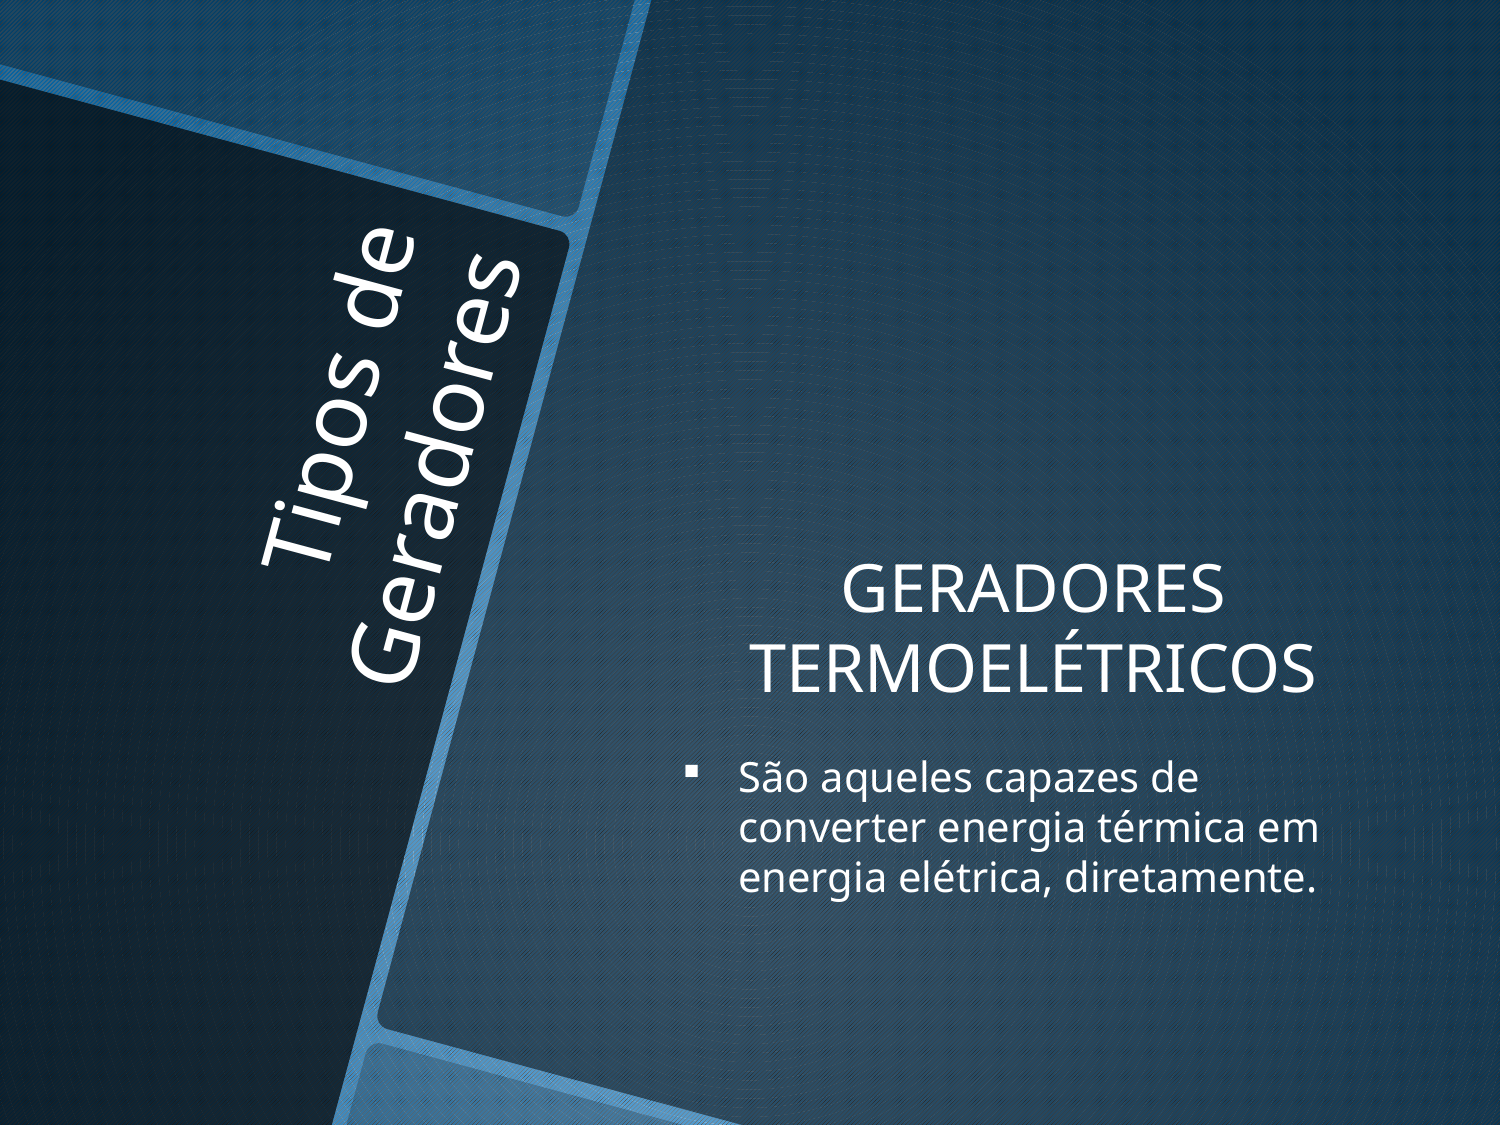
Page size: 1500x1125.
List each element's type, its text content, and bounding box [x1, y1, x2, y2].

title Tipos de Geradores [69, 181, 554, 1056]
text_box GERADORES TERMOELÉTRICOS São aqueles capazes de converter energia térmica em energia elétrica, diretamente. [667, 538, 1400, 954]
